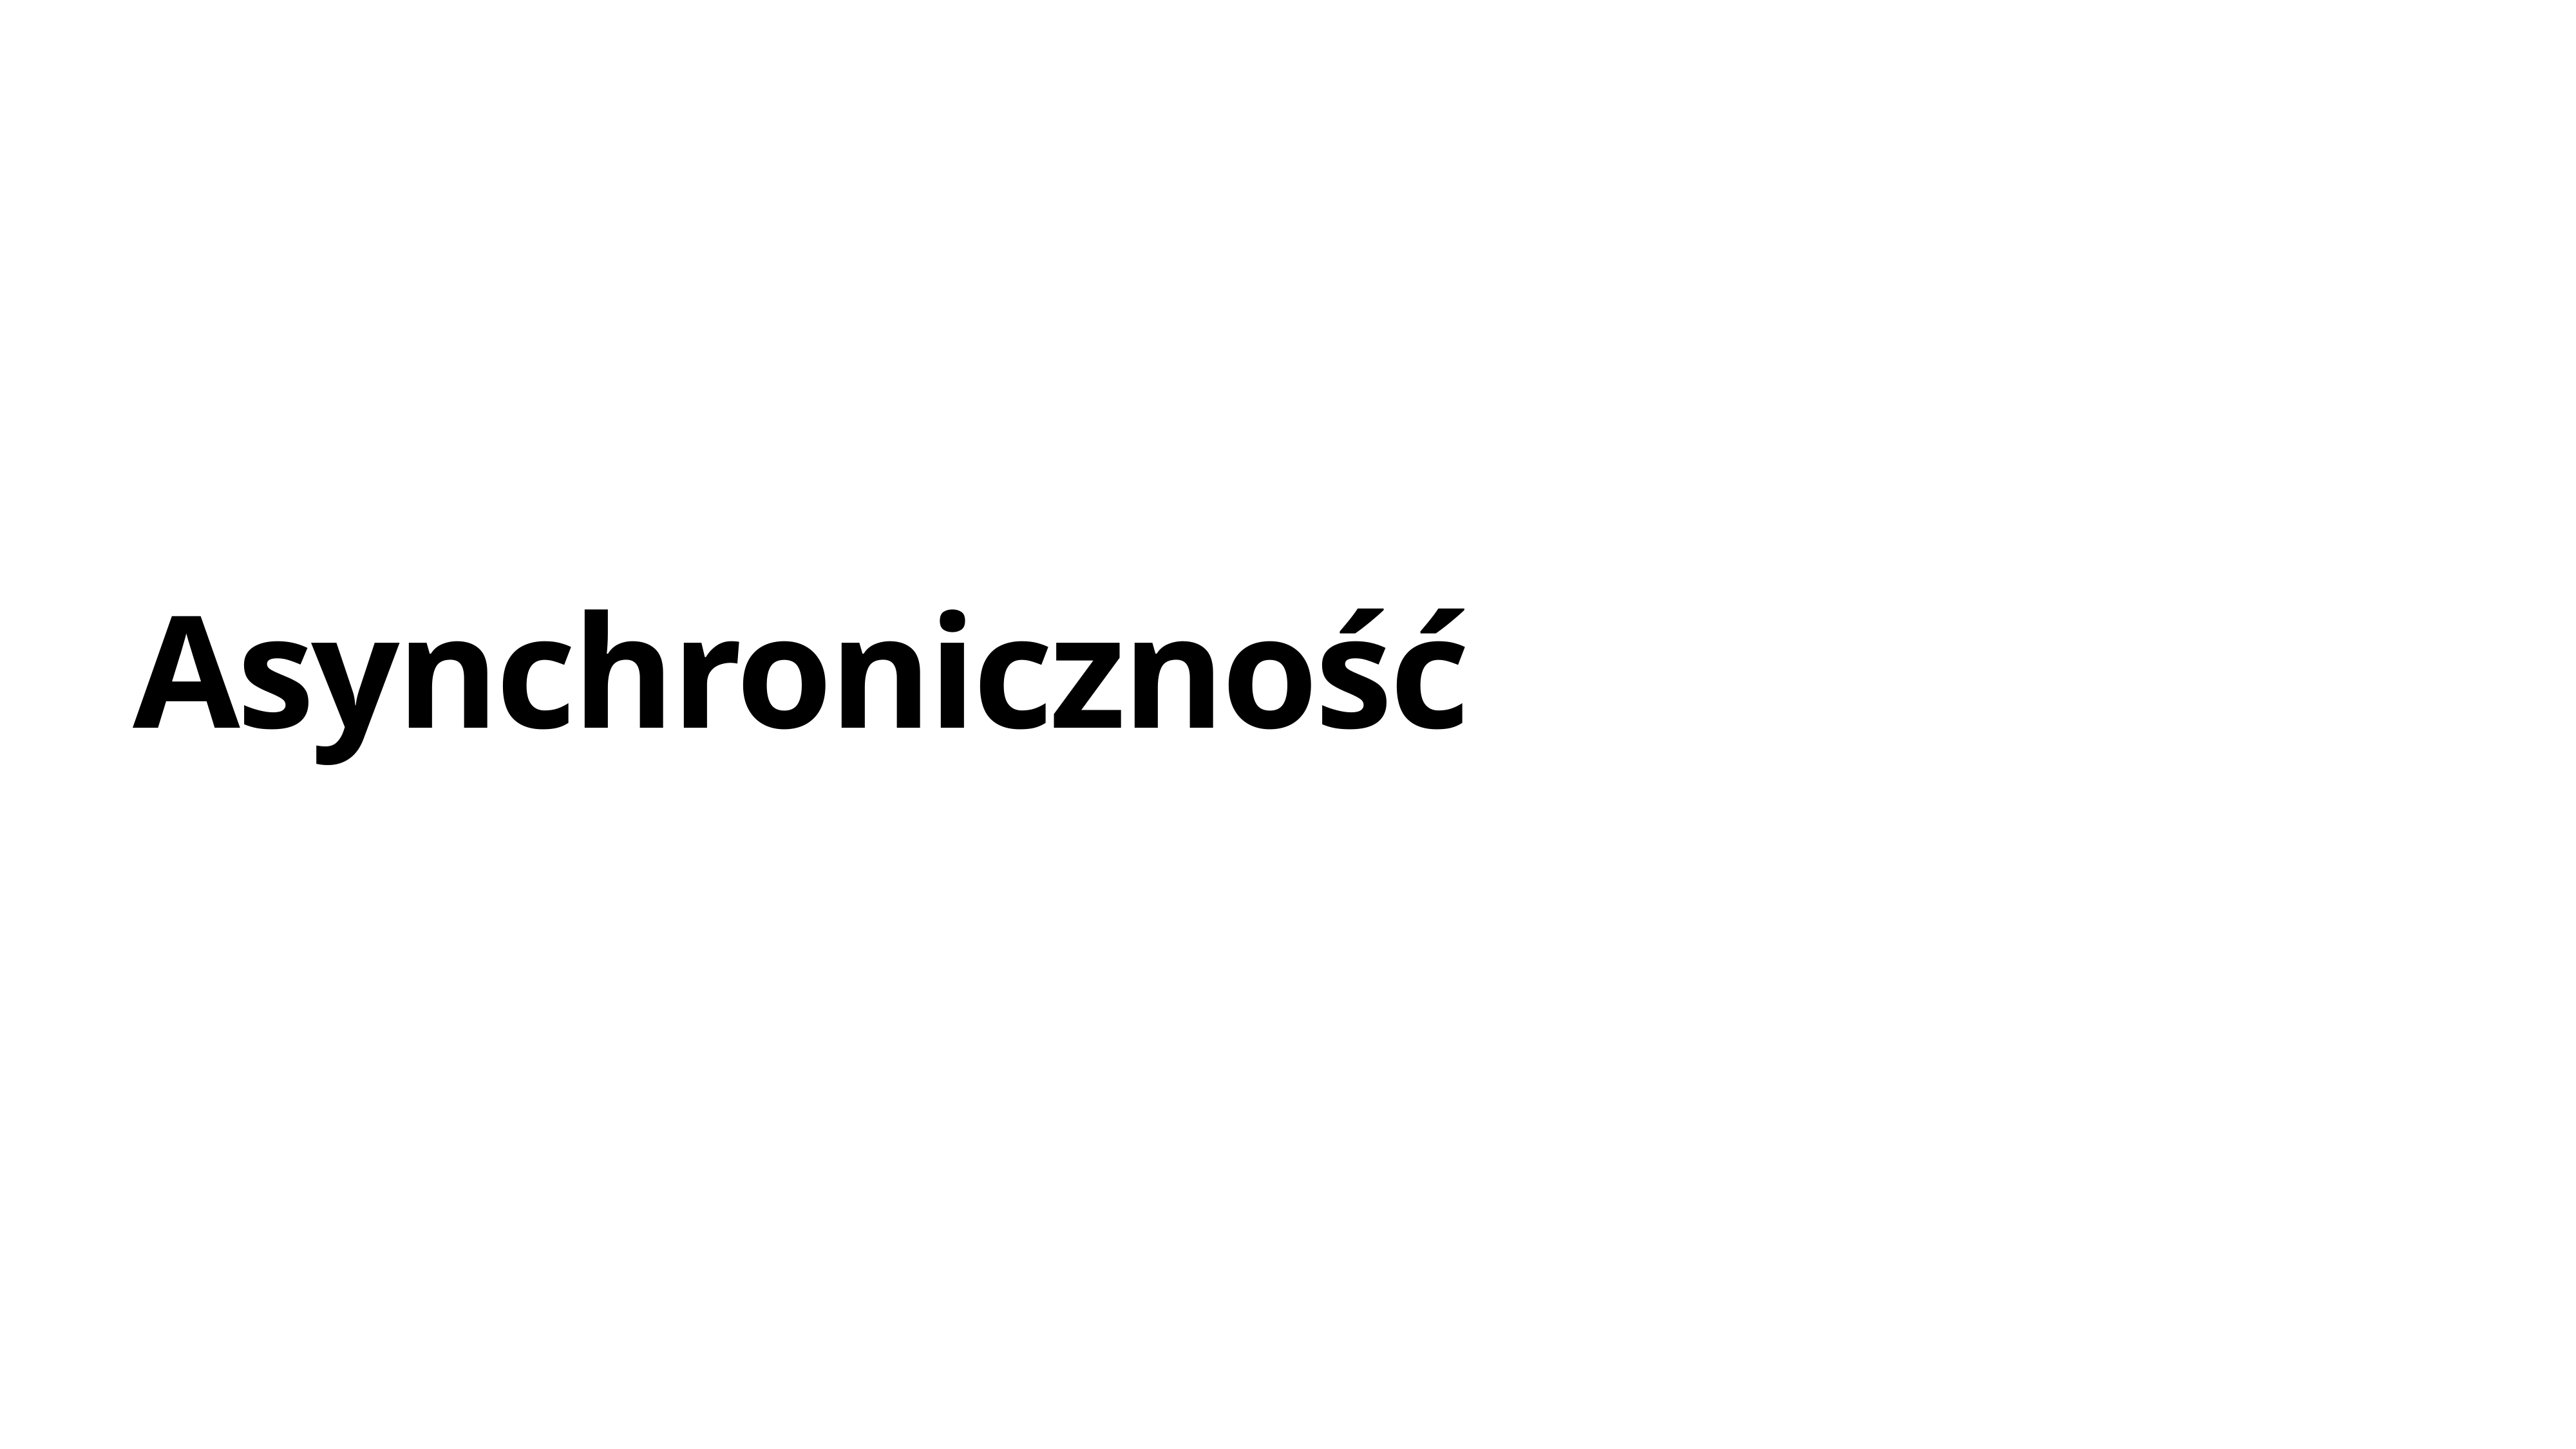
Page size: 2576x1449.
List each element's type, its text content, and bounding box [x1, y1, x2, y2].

title Asynchroniczność [127, 271, 2449, 764]
